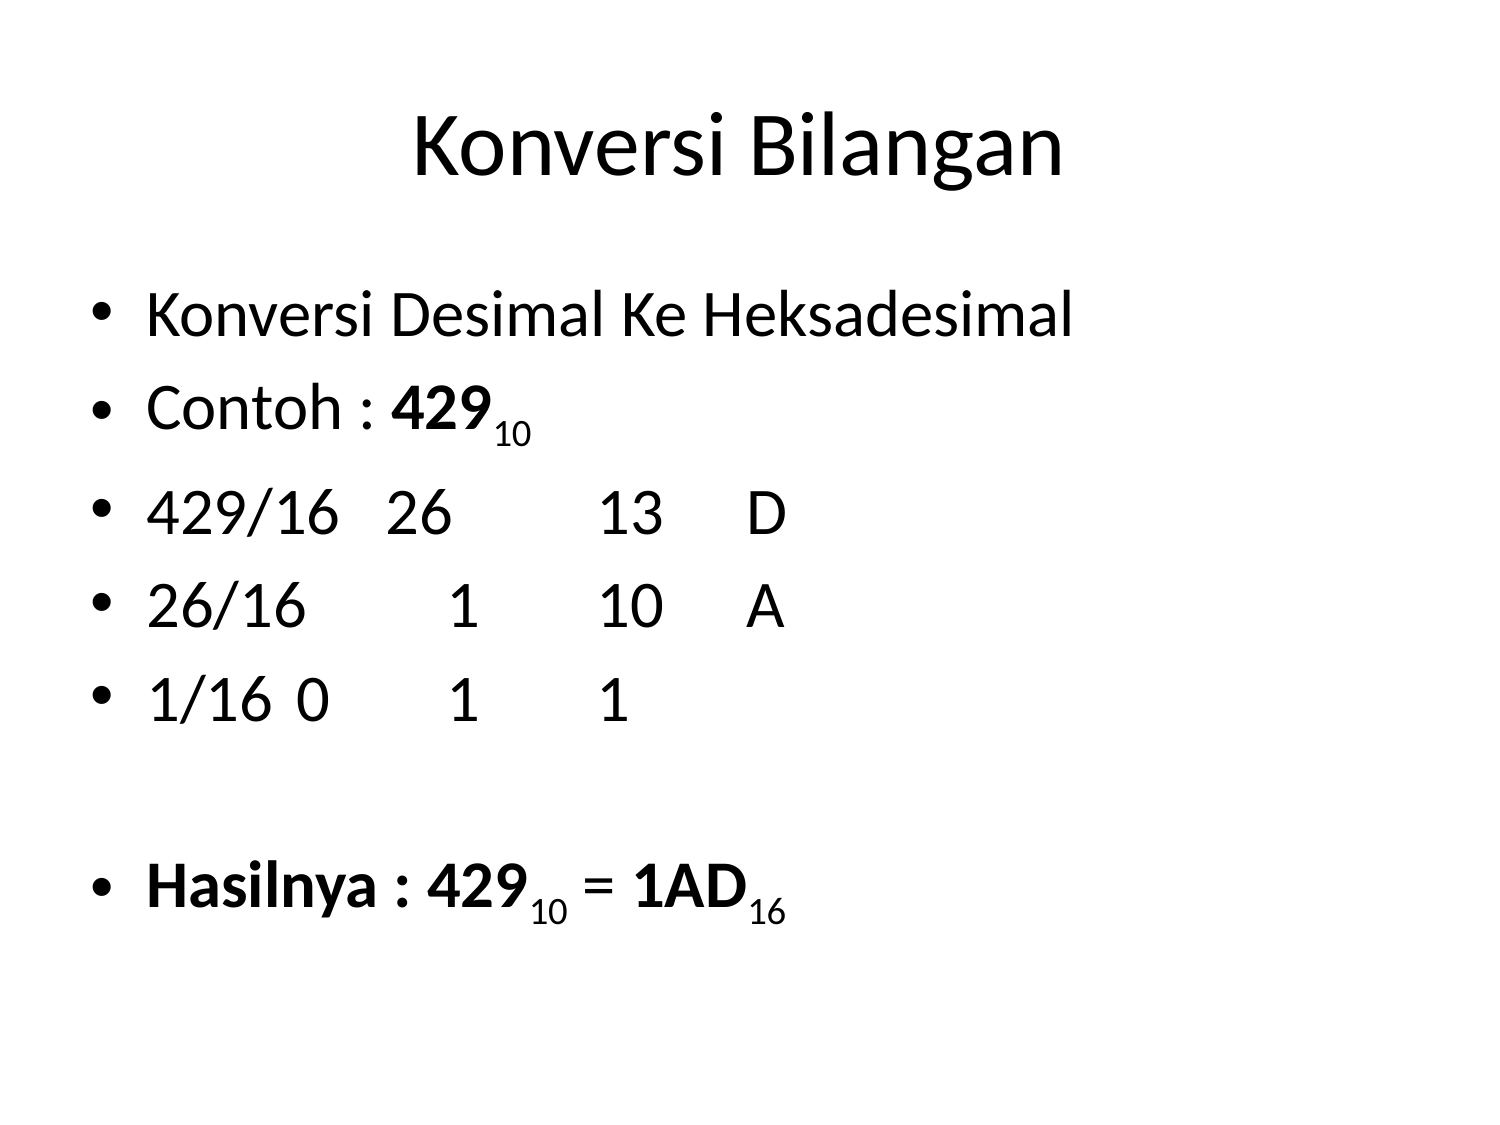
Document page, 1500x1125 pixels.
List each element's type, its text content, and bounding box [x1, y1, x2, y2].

list Konversi Desimal Ke Heksadesimal Contoh : 42910 429/16 26 13 D 26/16 1 10 A 1/16 0 1 1 Hasilnya : 42910 = 1AD16 [75, 262, 1425, 1005]
title Konversi Bilangan [75, 45, 1425, 233]
